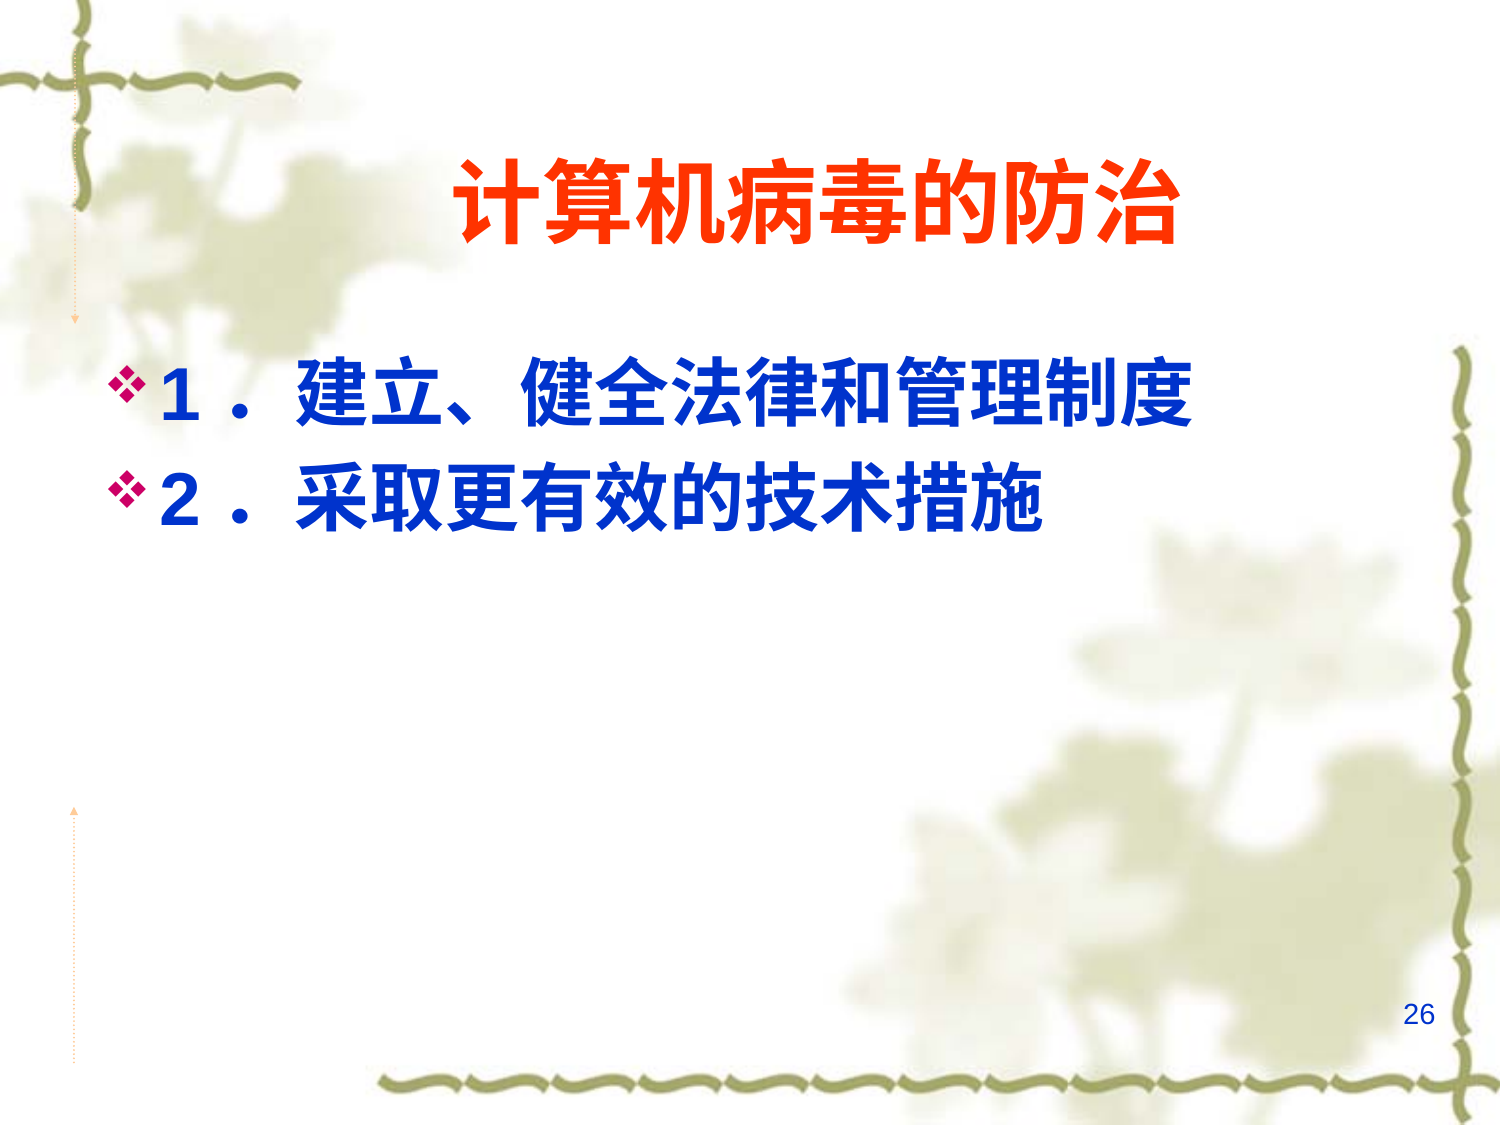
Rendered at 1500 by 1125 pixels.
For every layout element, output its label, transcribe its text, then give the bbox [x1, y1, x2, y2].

list 1．建立、健全法律和管理制度 2．采取更有效的技术措施 [88, 338, 1235, 552]
title 计算机病毒的防治 [159, 137, 1385, 263]
slide_number 26 [1074, 987, 1451, 1066]
picture [0, 0, 1500, 1125]
